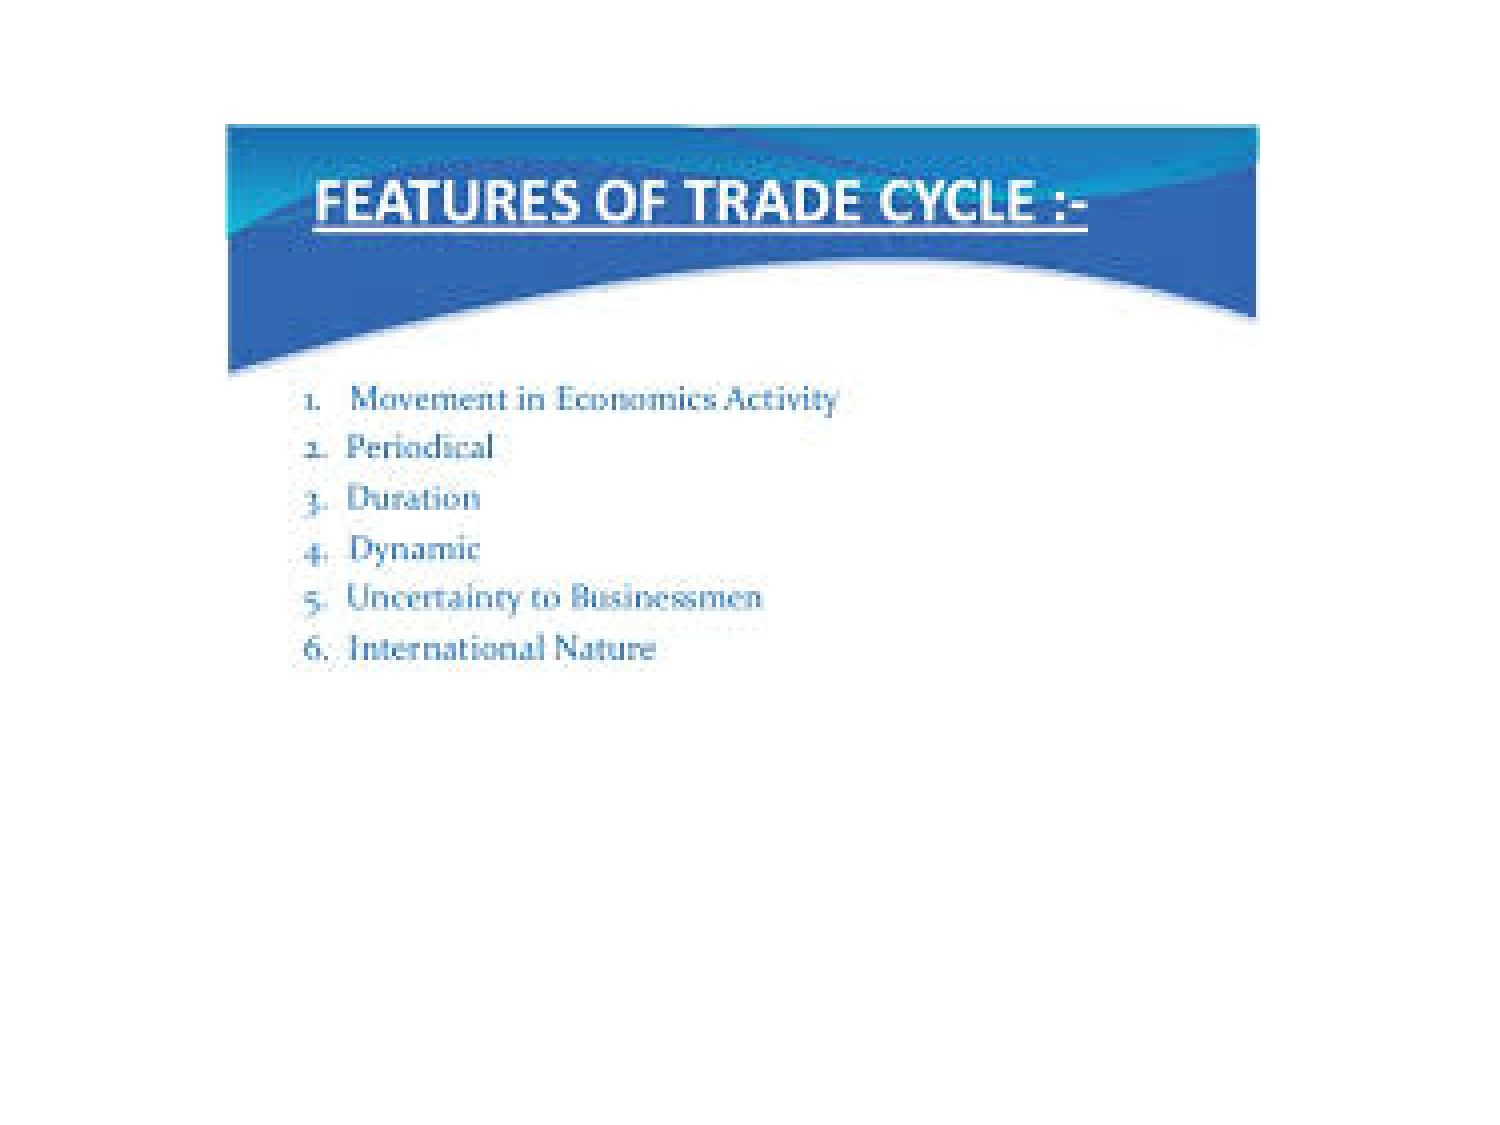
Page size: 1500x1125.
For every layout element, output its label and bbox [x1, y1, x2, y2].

picture [224, 124, 1260, 906]
